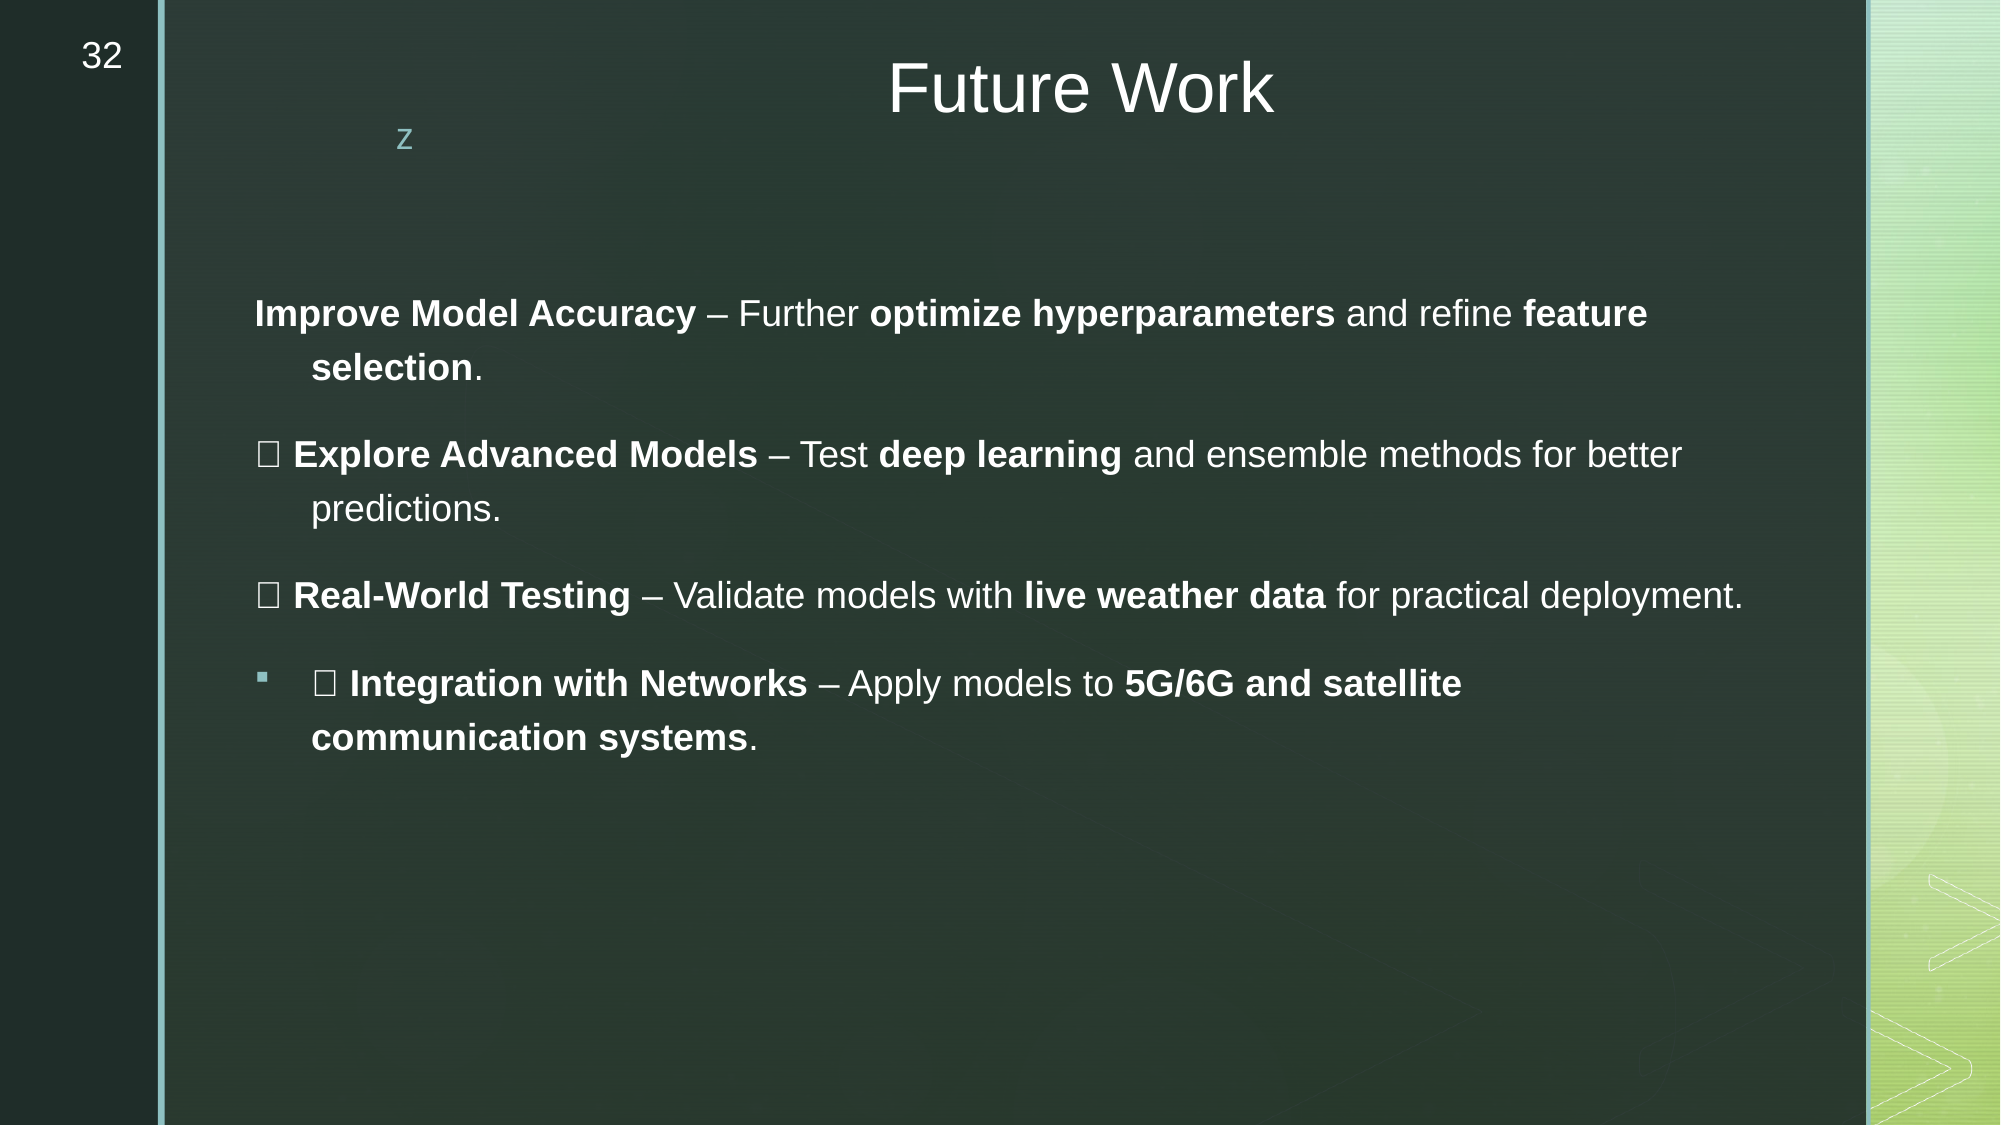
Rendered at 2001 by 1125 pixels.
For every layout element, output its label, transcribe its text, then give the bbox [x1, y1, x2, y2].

title Future Work [428, 44, 1734, 221]
picture [1871, 0, 2001, 1125]
list Improve Model Accuracy – Further optimize hyperparameters and refine feature selection. 🔹 Explore Advanced Models – Test deep learning and ensemble methods for better predictions. 🔹 Real-World Testing – Validate models with live weather data for practical deployment. 🔹 Integration with Networks – Apply models to 5G/6G and satellite communication systems. [239, 243, 1761, 881]
slide_number 32 [25, 26, 131, 80]
